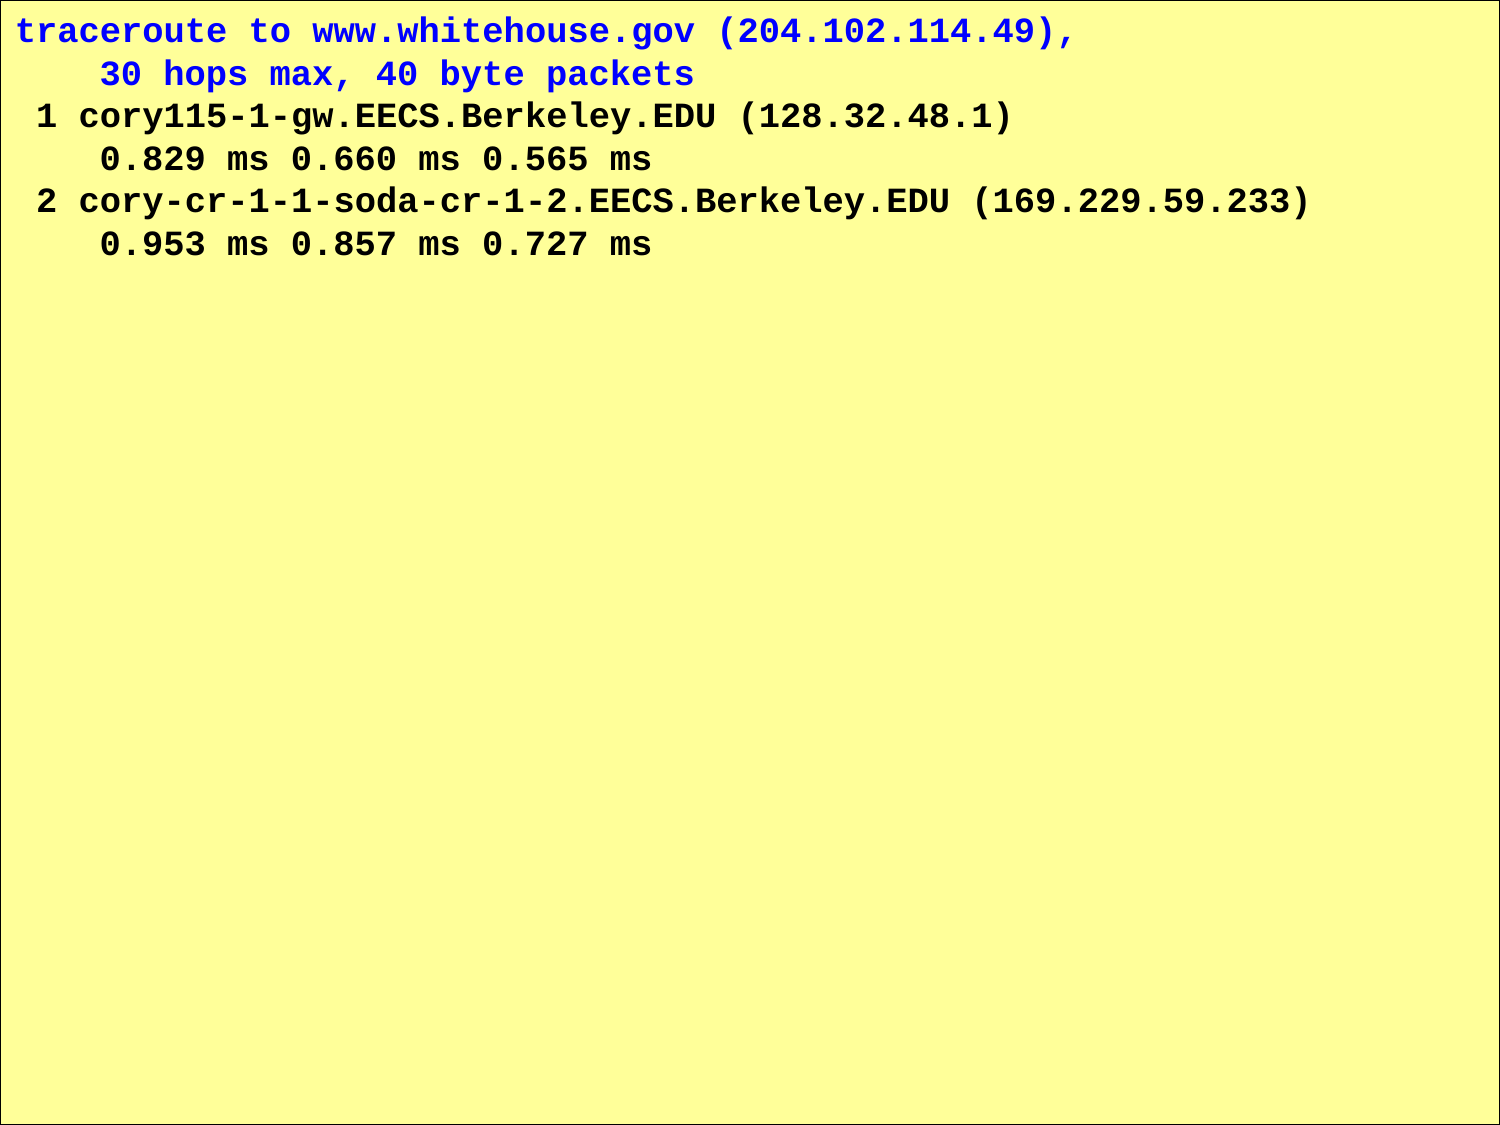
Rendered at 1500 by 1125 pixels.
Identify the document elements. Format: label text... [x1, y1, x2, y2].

text_box traceroute to www.whitehouse.gov (204.102.114.49), 30 hops max, 40 byte packets 1 cory115-1-gw.EECS.Berkeley.EDU (128.32.48.1) 0.829 ms 0.660 ms 0.565 ms 2 cory-cr-1-1-soda-cr-1-2.EECS.Berkeley.EDU (169.229.59.233) 0.953 ms 0.857 ms 0.727 ms [0, 0, 1500, 1125]
